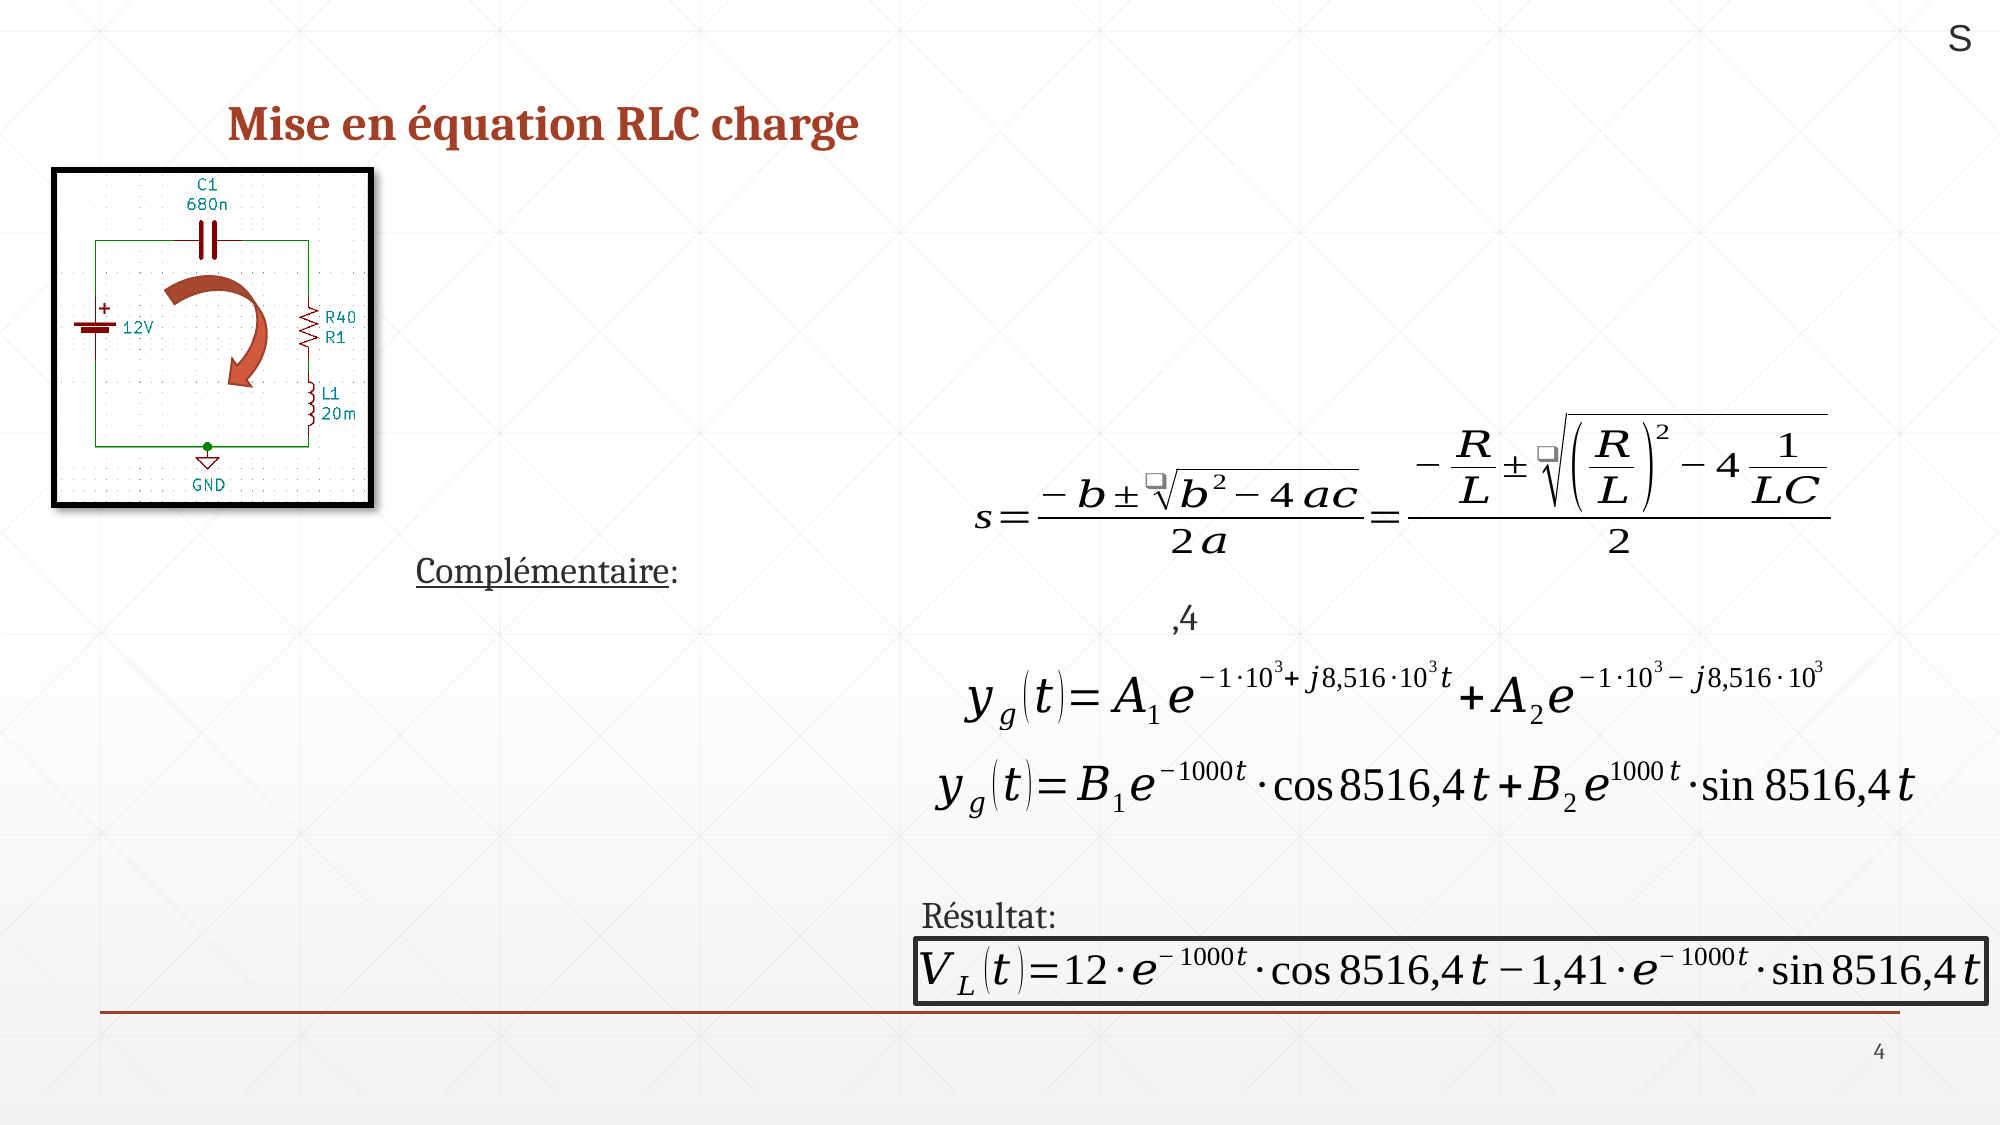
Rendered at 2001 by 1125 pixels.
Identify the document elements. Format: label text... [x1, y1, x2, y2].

picture [57, 173, 368, 502]
title Mise en équation RLC charge [212, 90, 1788, 159]
text_box S [1932, 6, 2000, 67]
slide_number 4 [1749, 1031, 1901, 1069]
text_box Résultat: [906, 883, 1500, 943]
